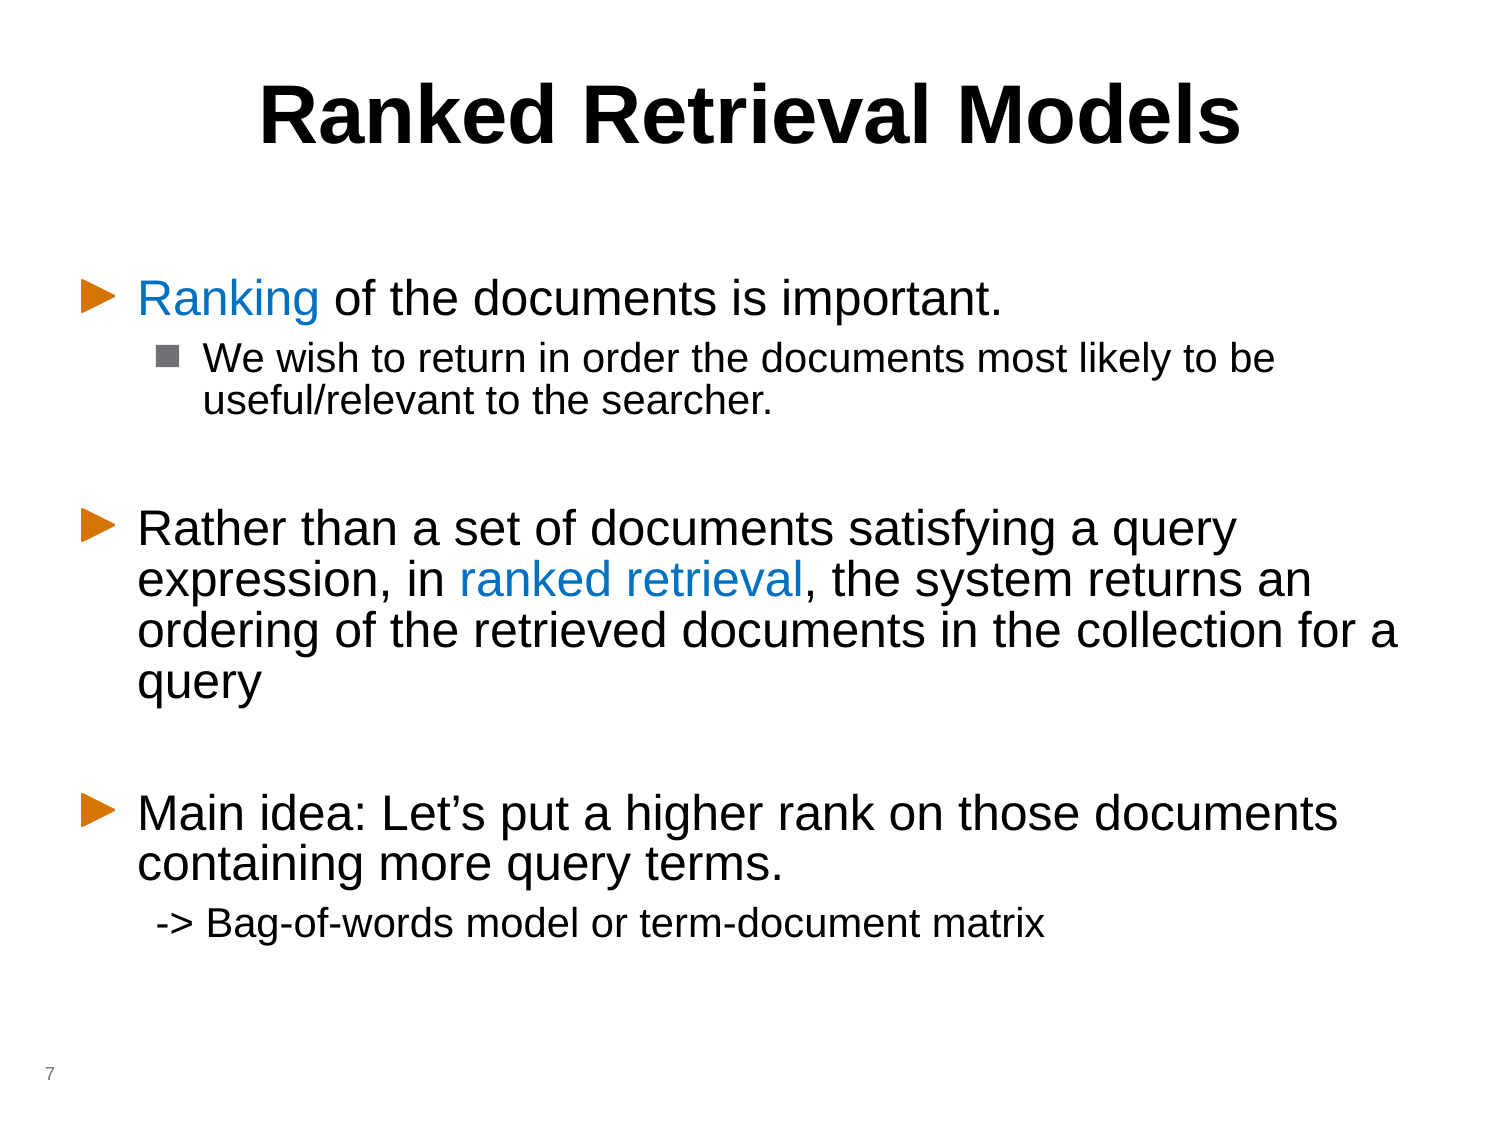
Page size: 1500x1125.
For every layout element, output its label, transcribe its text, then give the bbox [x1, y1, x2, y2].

title Ranked Retrieval Models [77, 75, 1424, 238]
picture [80, 278, 116, 314]
footer 7 [29, 1053, 130, 1092]
picture [80, 507, 116, 543]
list Ranking of the documents is important. We wish to return in order the documents most likely to be useful/relevant to the searcher. Rather than a set of documents satisfying a query expression, in ranked retrieval, the system returns an ordering of the retrieved documents in the collection for a query Main idea: Let’s put a higher rank on those documents containing more query terms. -> Bag-of-words model or term-document matrix [80, 275, 1424, 862]
picture [80, 792, 116, 828]
picture [155, 344, 180, 368]
